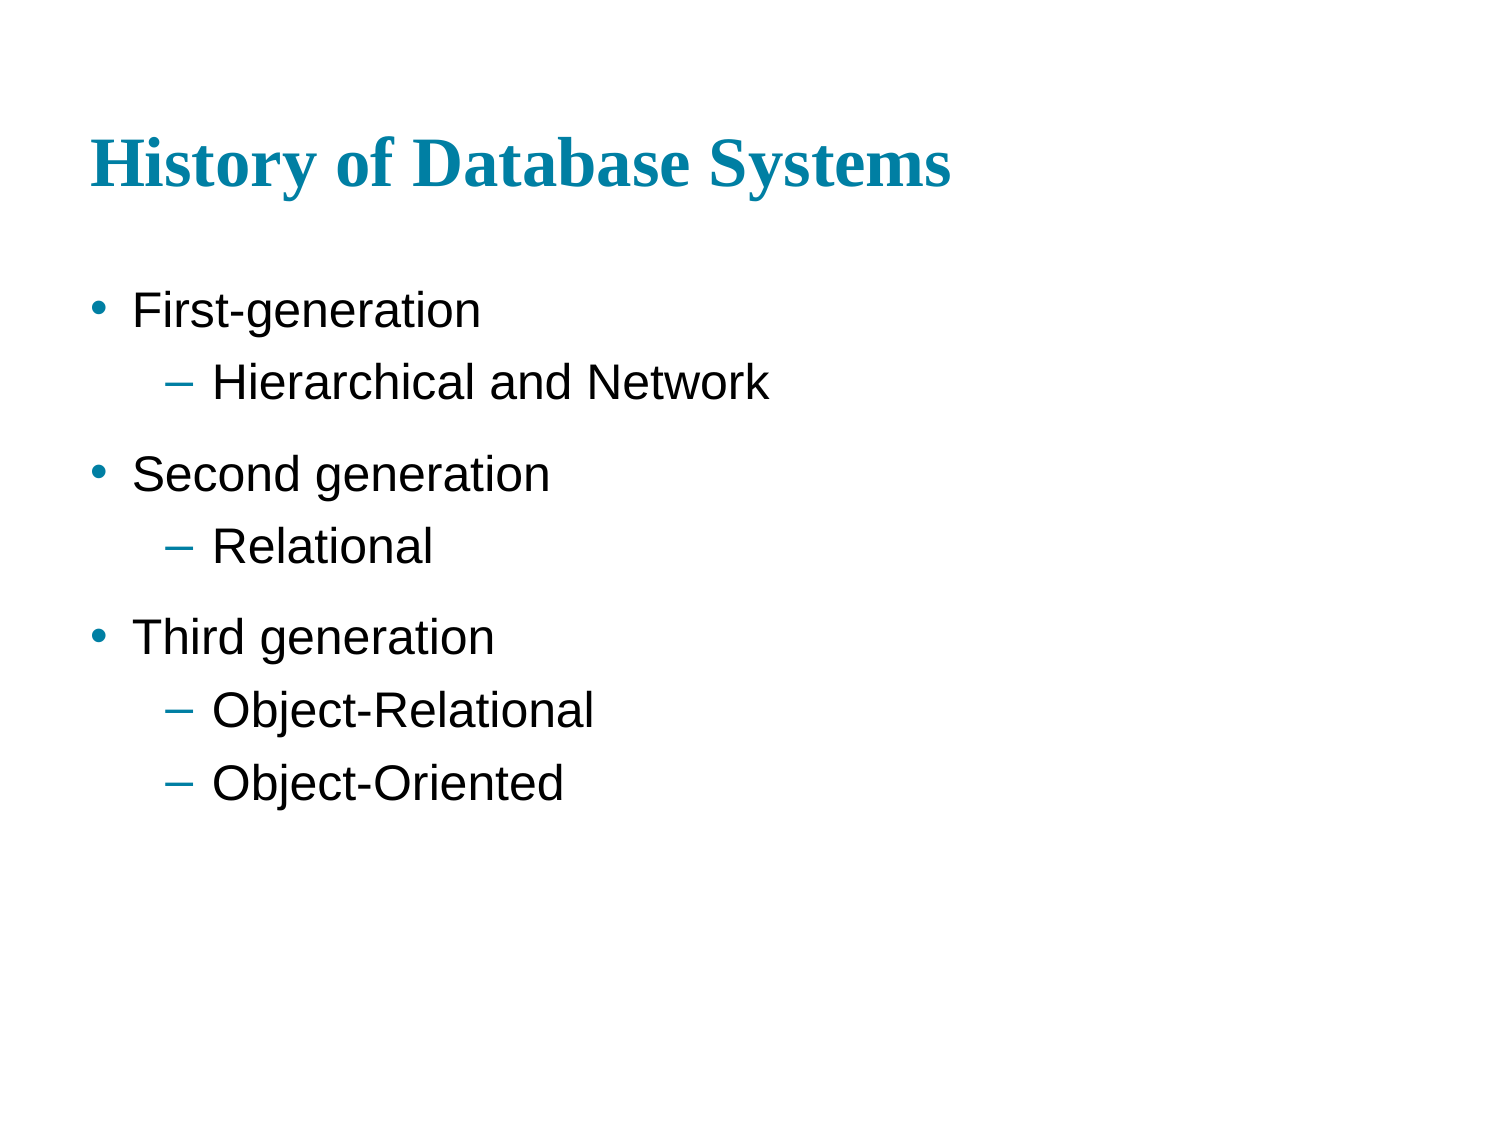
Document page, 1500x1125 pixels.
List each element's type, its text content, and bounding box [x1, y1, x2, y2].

list First-generation Hierarchical and Network Second generation Relational Third generation Object-Relational Object-Oriented [75, 262, 1425, 1005]
title History of Database Systems [75, 35, 1425, 216]
